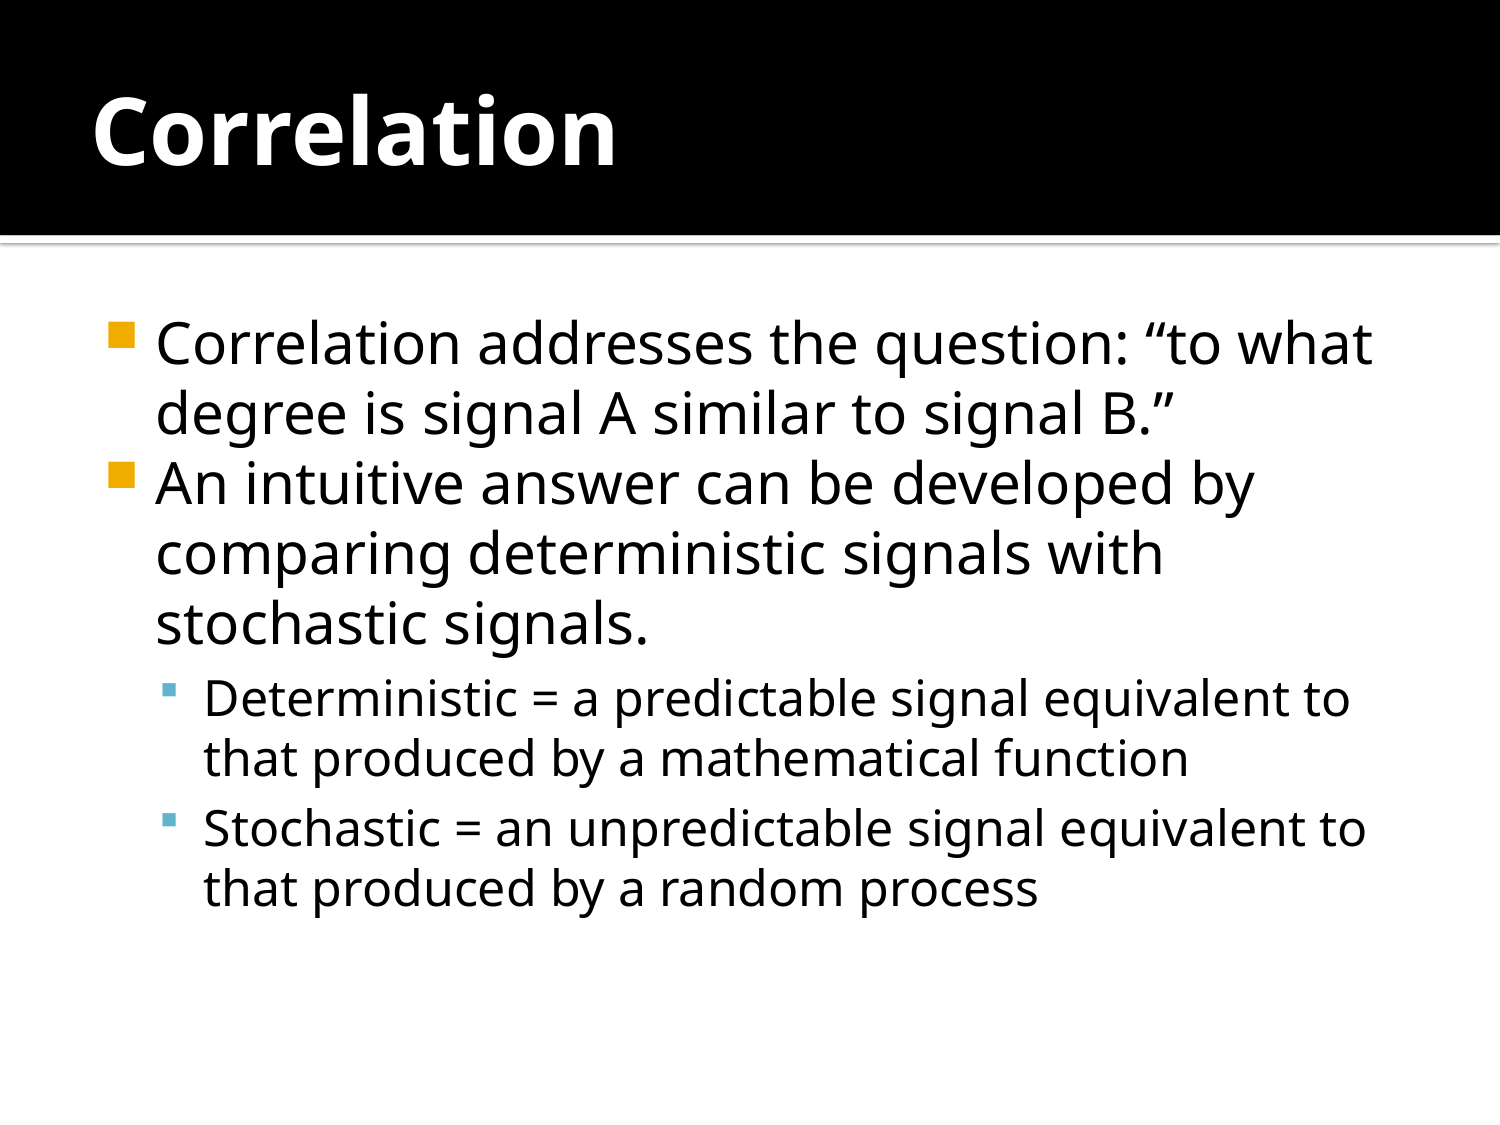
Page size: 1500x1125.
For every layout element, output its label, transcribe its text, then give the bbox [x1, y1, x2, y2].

list Correlation addresses the question: “to what degree is signal A similar to signal B.” An intuitive answer can be developed by comparing deterministic signals with stochastic signals. Deterministic = a predictable signal equivalent to that produced by a mathematical function Stochastic = an unpredictable signal equivalent to that produced by a random process [74, 290, 1426, 1051]
title Correlation [75, 25, 1425, 231]
